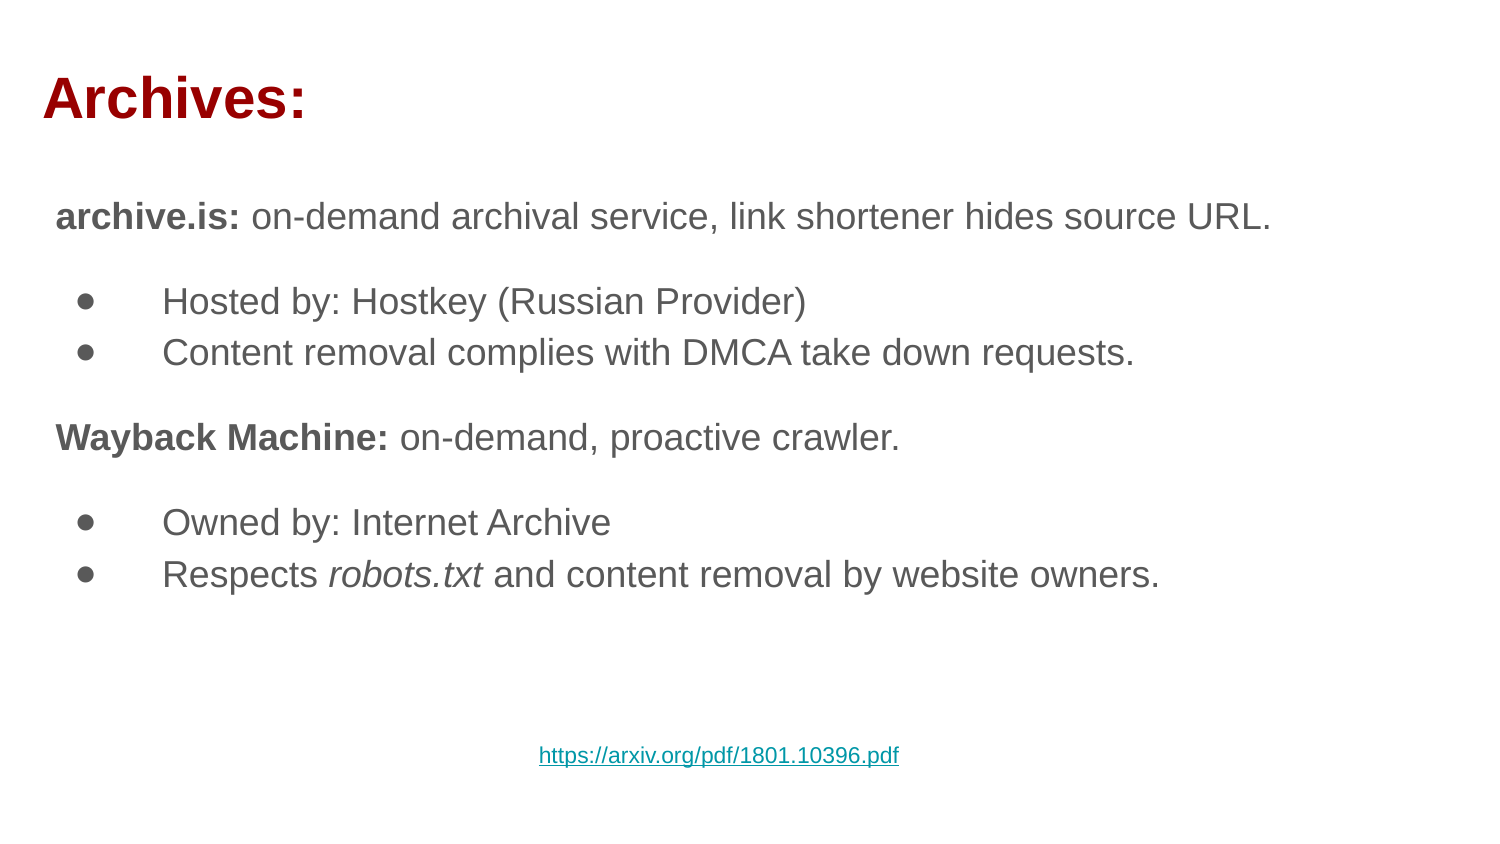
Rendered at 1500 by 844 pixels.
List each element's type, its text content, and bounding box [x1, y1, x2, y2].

title Archives: [27, 45, 1425, 140]
text_box https://arxiv.org/pdf/1801.10396.pdf [110, 725, 1328, 820]
list archive.is: on-demand archival service, link shortener hides source URL. Hosted by: Hostkey (Russian Provider) Content removal complies with DMCA take down requests. Wayback Machine: on-demand, proactive crawler. Owned by: Internet Archive Respects robots.txt and content removal by website owners. [40, 169, 1485, 706]
